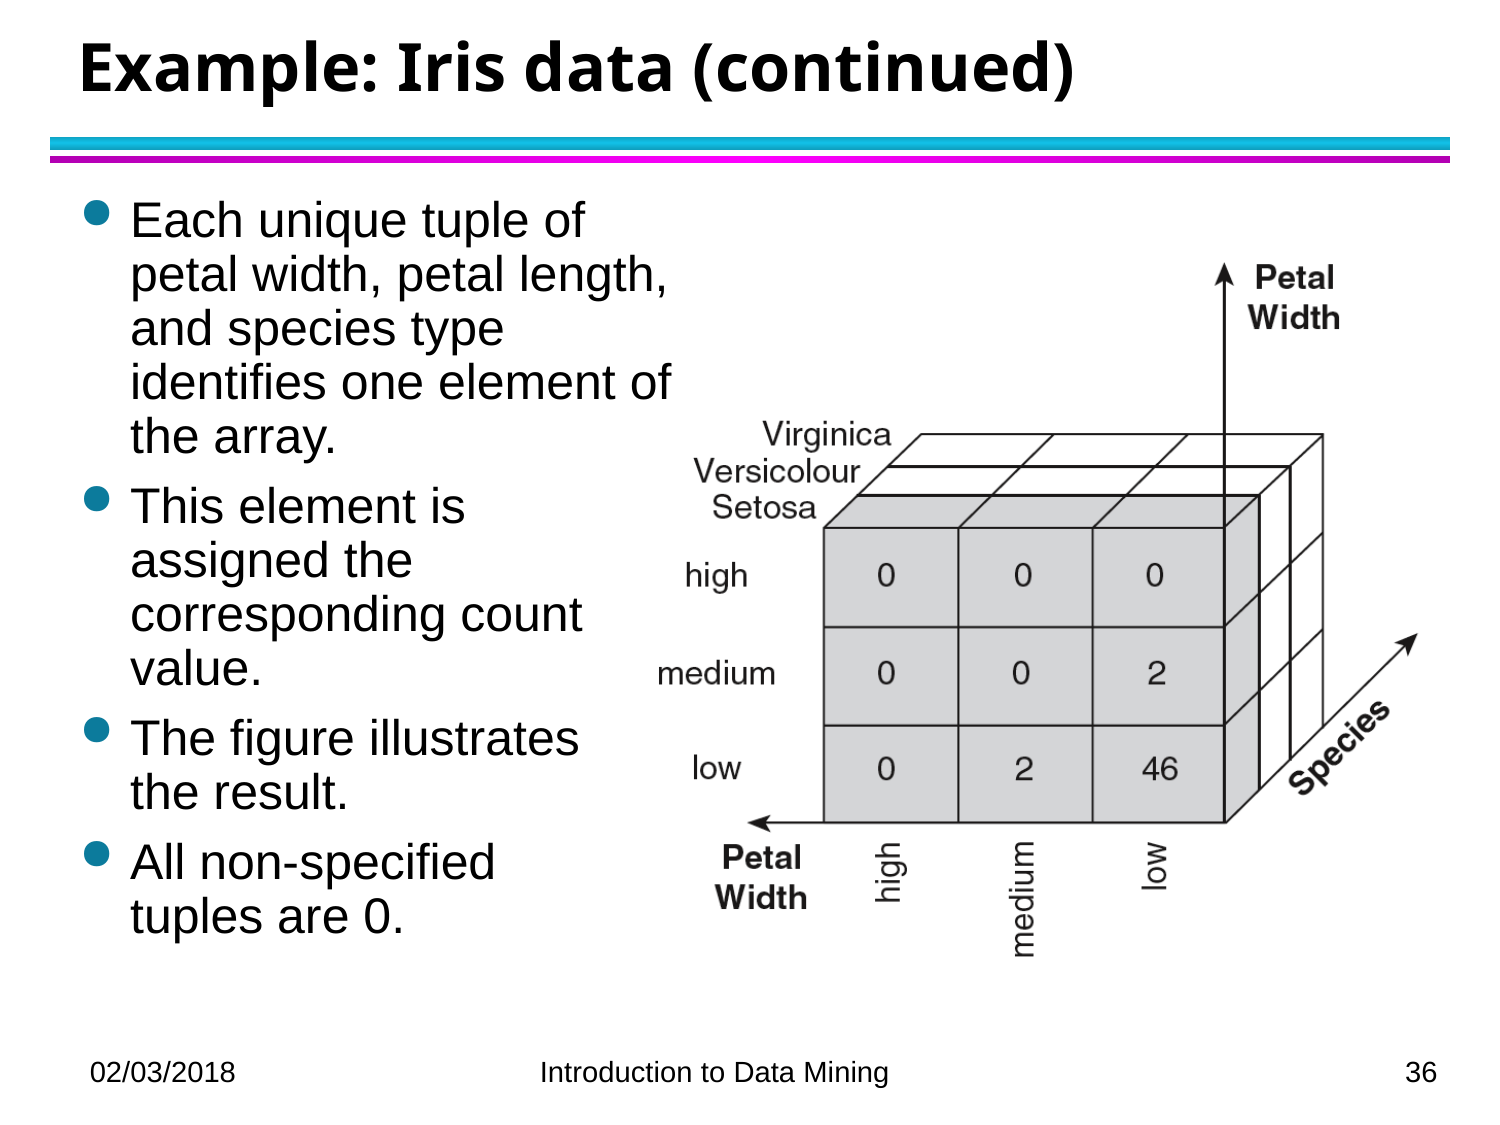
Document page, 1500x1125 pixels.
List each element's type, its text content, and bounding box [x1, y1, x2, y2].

picture [587, 224, 1443, 976]
title Example: Iris data (continued) [62, 24, 1421, 113]
list Each unique tuple of petal width, petal length, and species type identifies one element of the array. This element is assigned the corresponding count value. The figure illustrates the result. All non-specified tuples are 0. [67, 187, 688, 1038]
